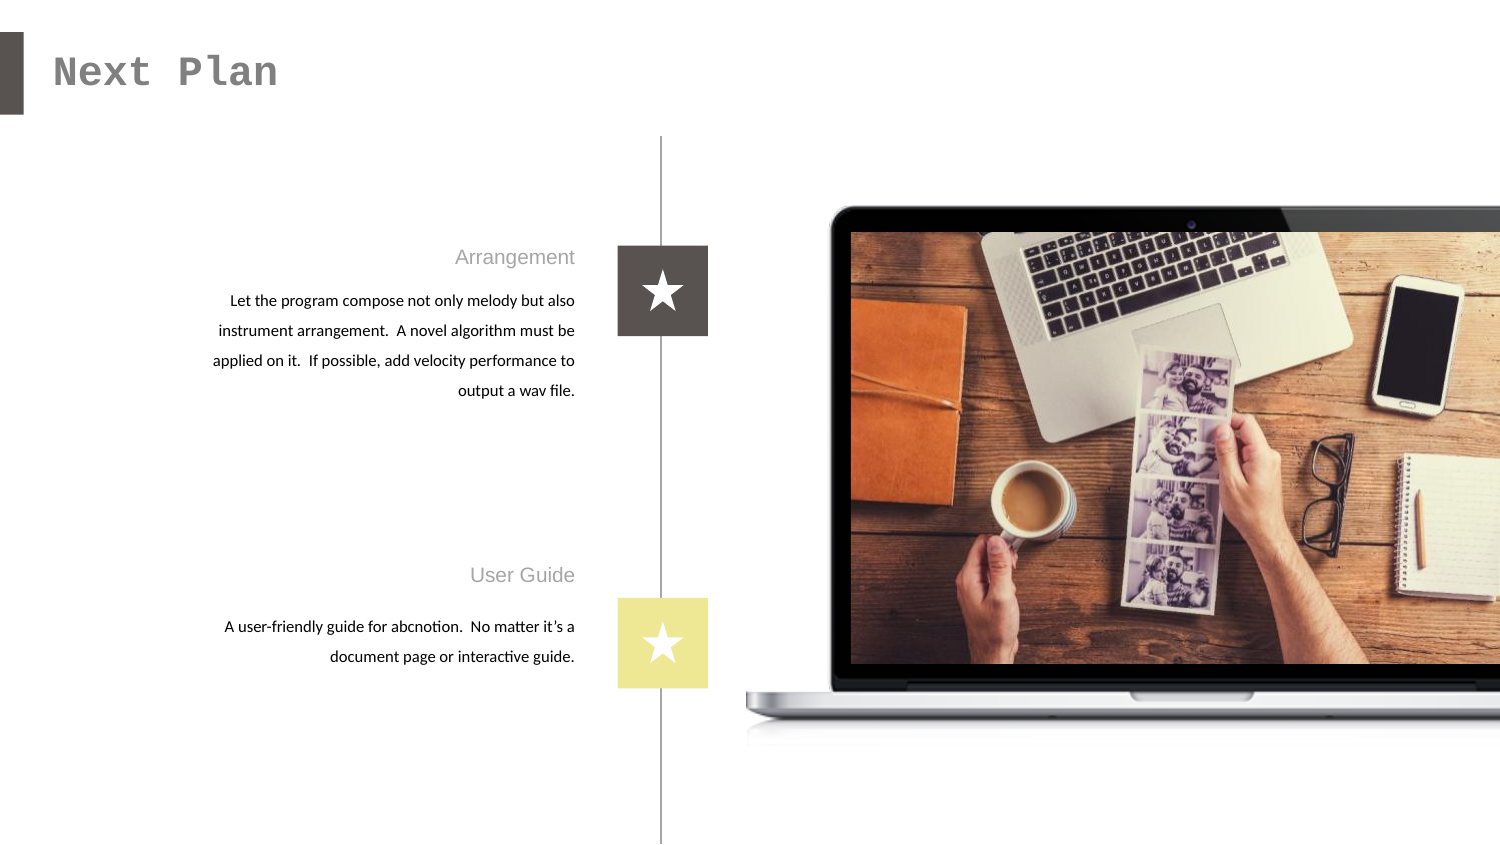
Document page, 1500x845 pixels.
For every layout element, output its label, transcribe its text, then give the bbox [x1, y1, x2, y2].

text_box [617, 245, 709, 337]
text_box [194, 561, 576, 664]
text_box Next Plan [52, 38, 719, 100]
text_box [745, 205, 1500, 746]
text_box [194, 243, 576, 398]
text_box [22, 30, 447, 122]
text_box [617, 597, 709, 689]
